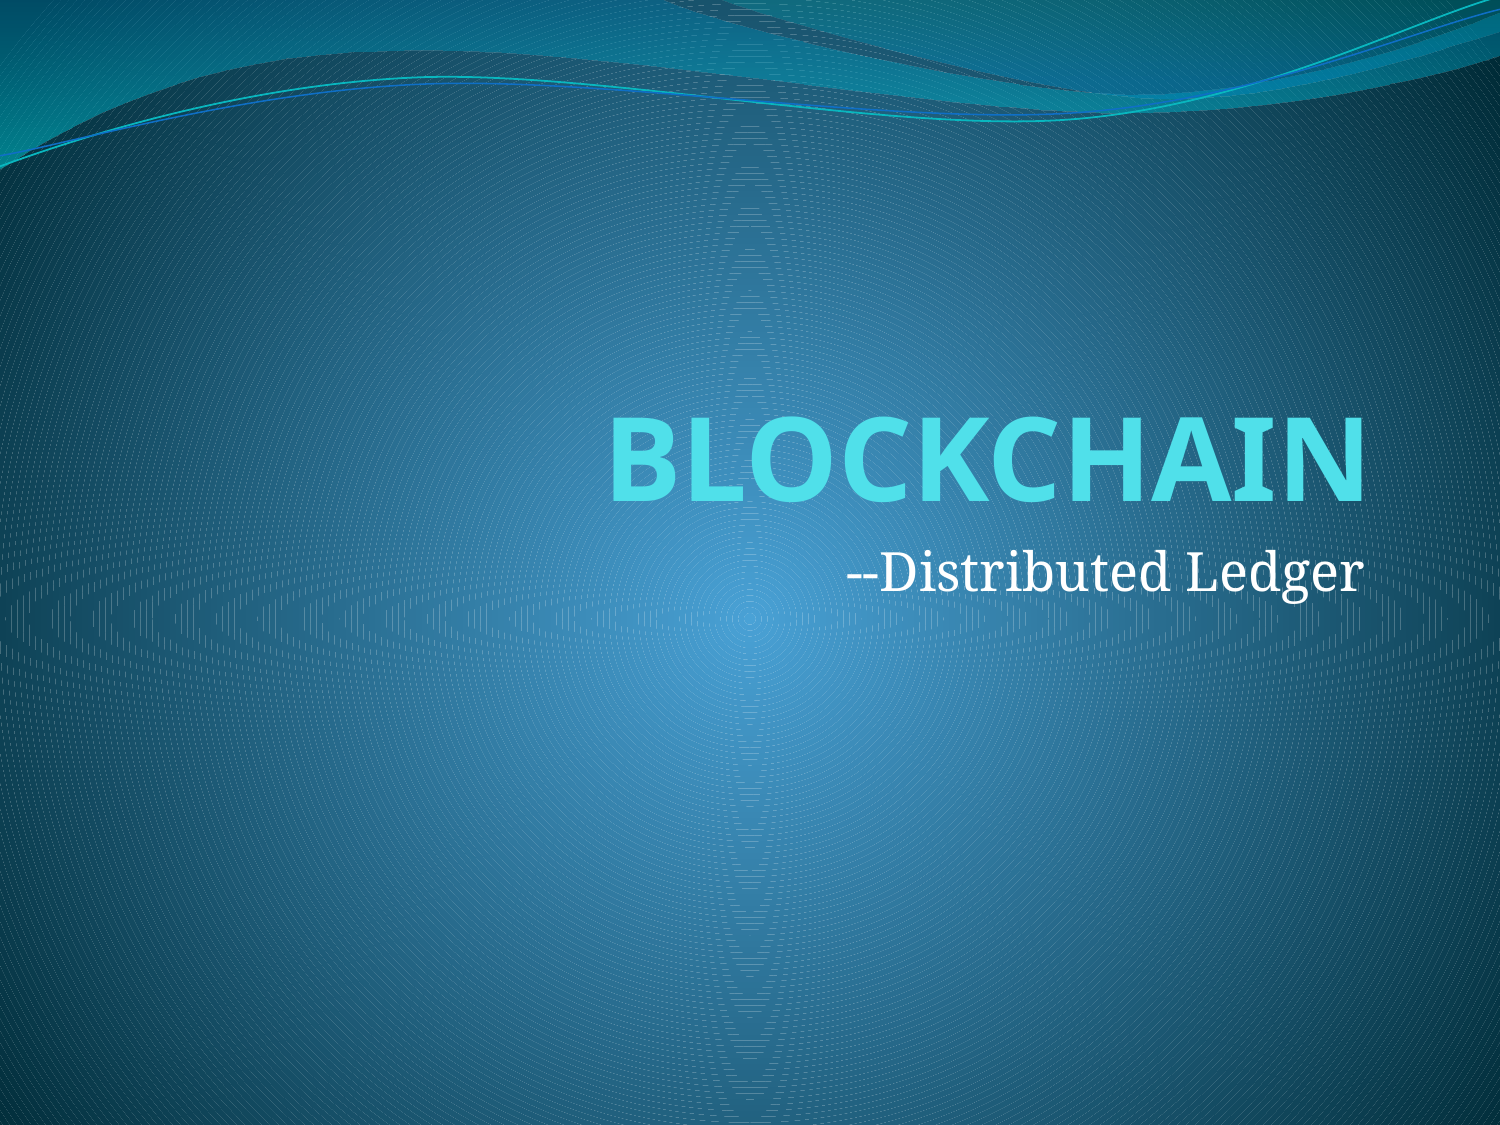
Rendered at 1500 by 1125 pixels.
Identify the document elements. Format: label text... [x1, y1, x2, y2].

subtitle --Distributed Ledger [87, 529, 1376, 818]
title BLOCKCHAIN [87, 224, 1376, 525]
